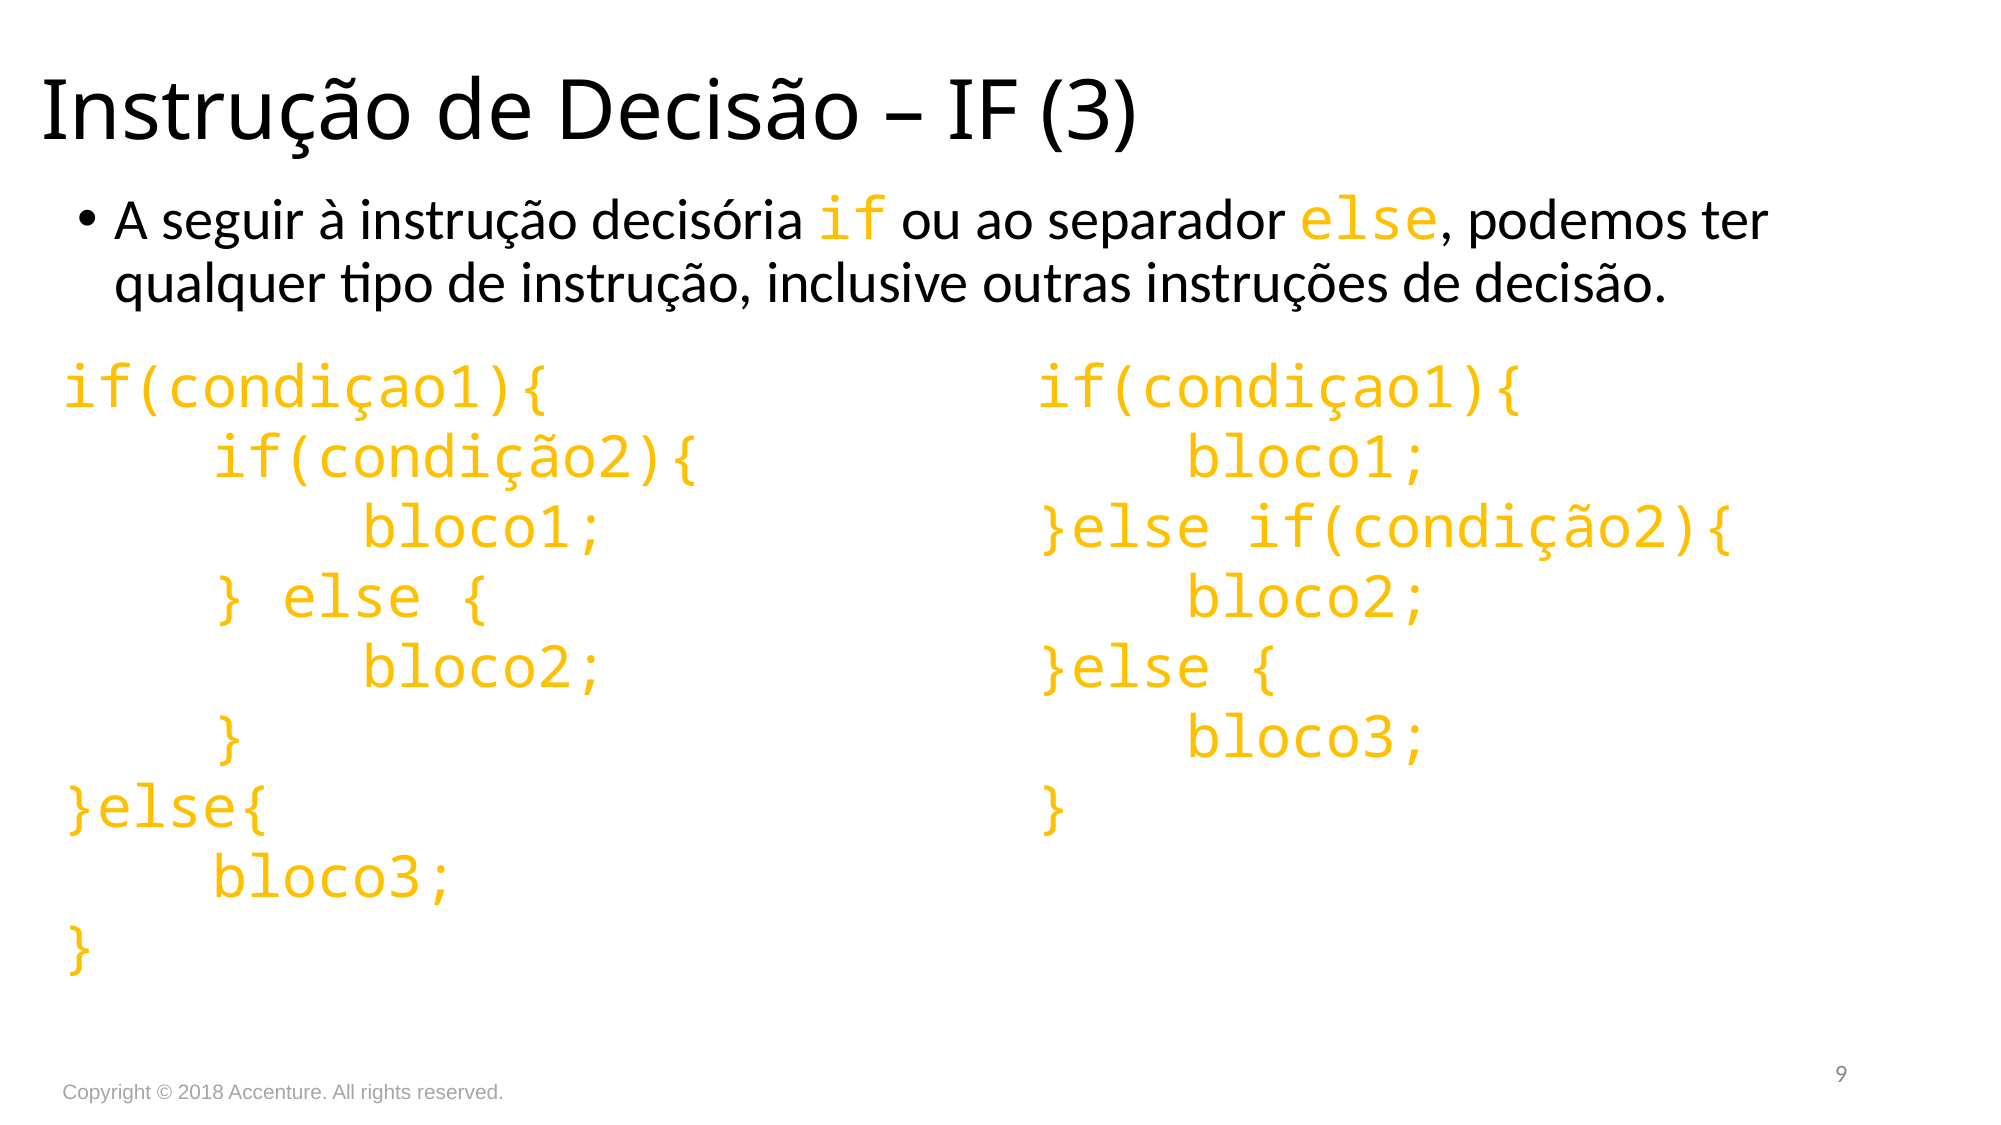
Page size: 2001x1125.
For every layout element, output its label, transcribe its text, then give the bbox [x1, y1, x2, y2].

text_box if(condiçao1){ if(condição2){ bloco1; } else { bloco2; } }else{ bloco3; } [62, 334, 964, 1009]
text_box if(condiçao1){ bloco1; }else if(condição2){ bloco2; }else { bloco3; } [1036, 334, 1938, 1009]
text_box [62, 182, 1863, 1043]
text_box Copyright © 2018 Accenture. All rights reserved. [62, 1069, 1000, 1104]
text_box Instrução de Decisão – IF (3) [26, 59, 2000, 183]
slide_number 9 [1412, 1043, 1863, 1103]
